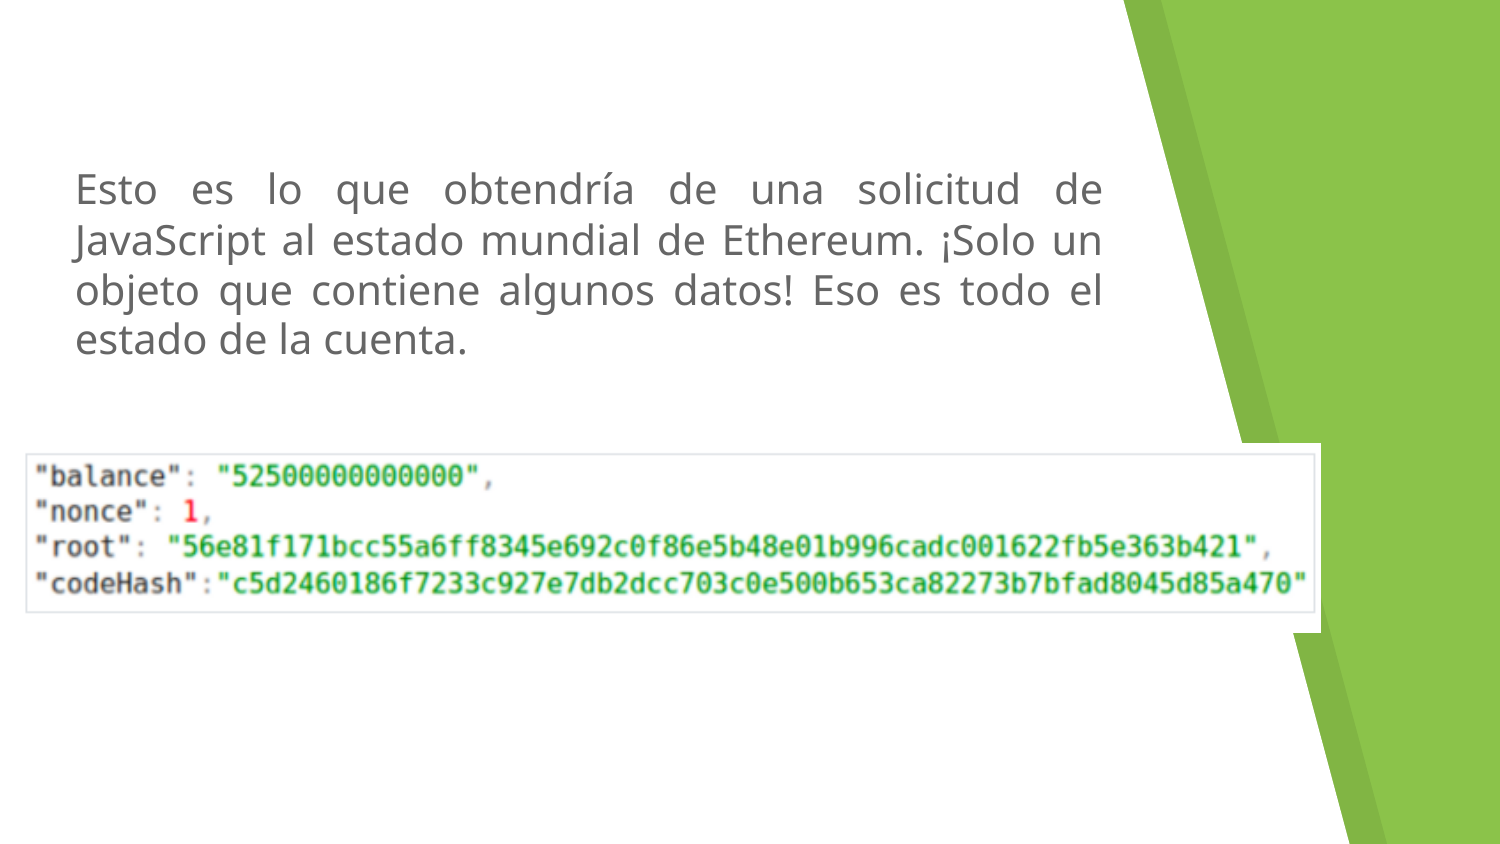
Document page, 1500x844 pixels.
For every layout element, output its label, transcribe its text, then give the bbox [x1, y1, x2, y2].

picture [17, 443, 1321, 634]
list Esto es lo que obtendría de una solicitud de JavaScript al estado mundial de Ethereum. ¡Solo un objeto que contiene algunos datos! Eso es todo el estado de la cuenta. [59, 148, 1119, 442]
